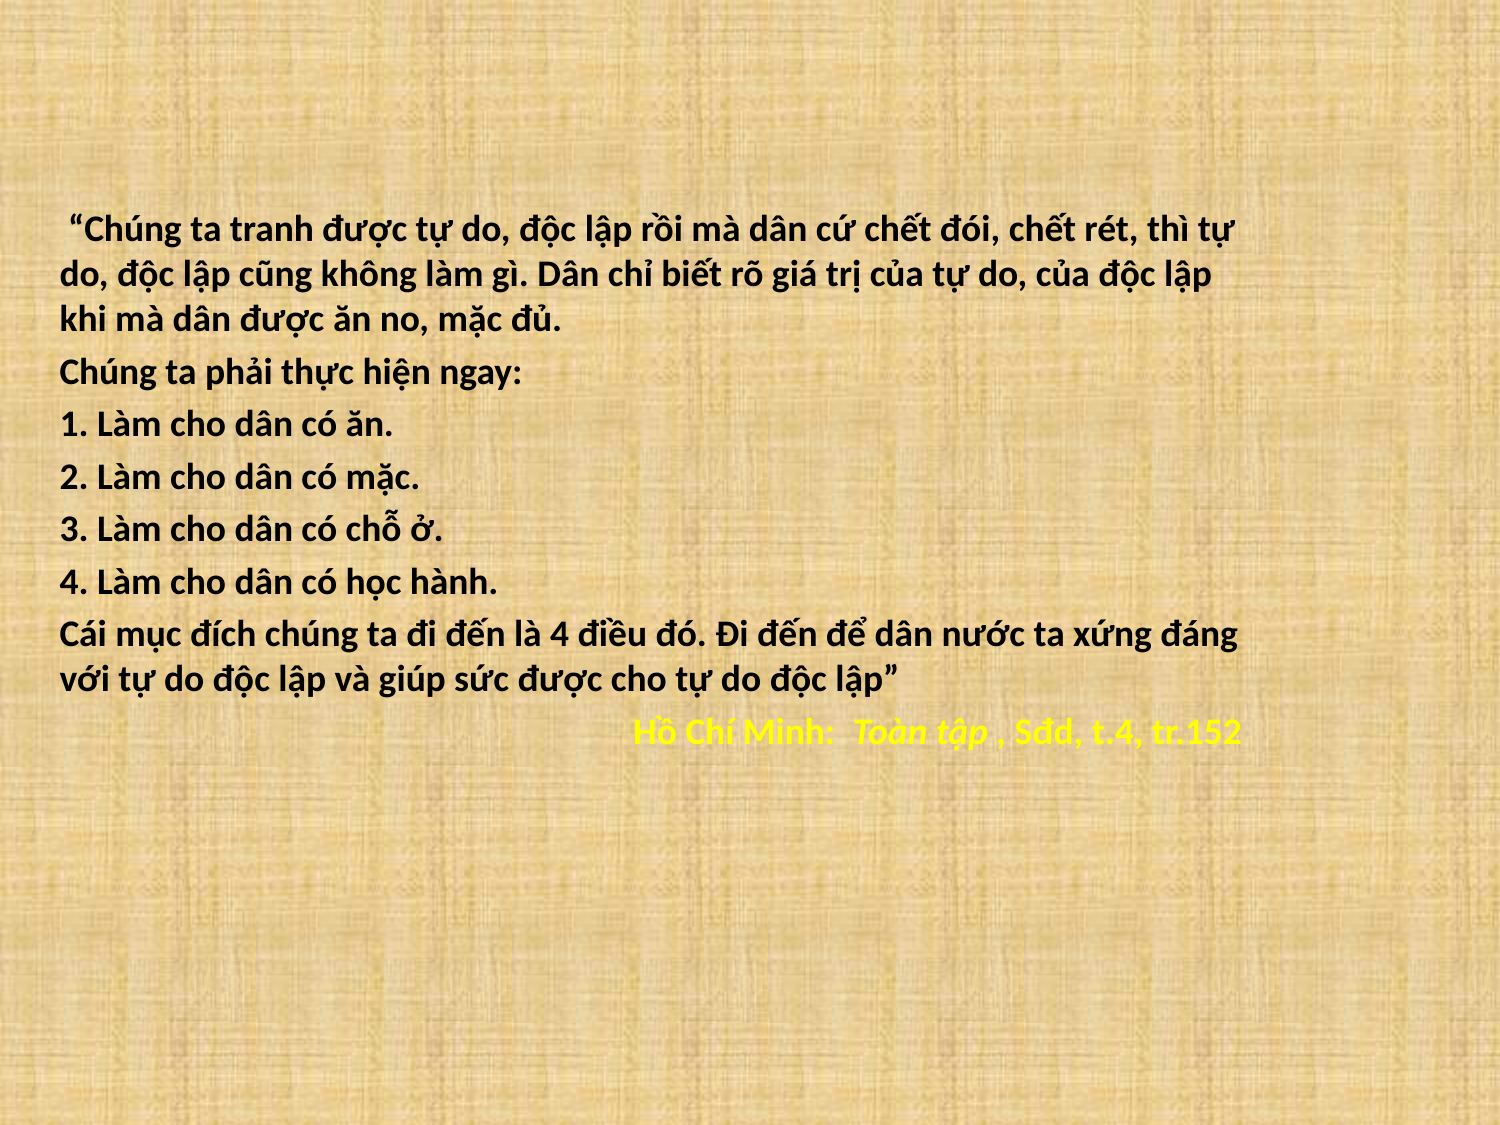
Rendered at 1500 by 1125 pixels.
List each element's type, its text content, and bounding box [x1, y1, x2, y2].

list “Chúng ta tranh được tự do, độc lập rồi mà dân cứ chết đói, chết rét, thì tự do, độc lập cũng không làm gì. Dân chỉ biết rõ giá trị của tự do, của độc lập khi mà dân được ăn no, mặc đủ. Chúng ta phải thực hiện ngay: 1. Làm cho dân có ăn. 2. Làm cho dân có mặc. 3. Làm cho dân có chỗ ở. 4. Làm cho dân có học hành. Cái mục đích chúng ta đi đến là 4 điều đó. Đi đến để dân nước ta xứng đáng với tự do độc lập và giúp sức được cho tự do độc lập” Hồ Chí Minh: Toàn tập , Sđd, t.4, tr.152 [44, 196, 1258, 891]
picture [0, 0, 1500, 1125]
